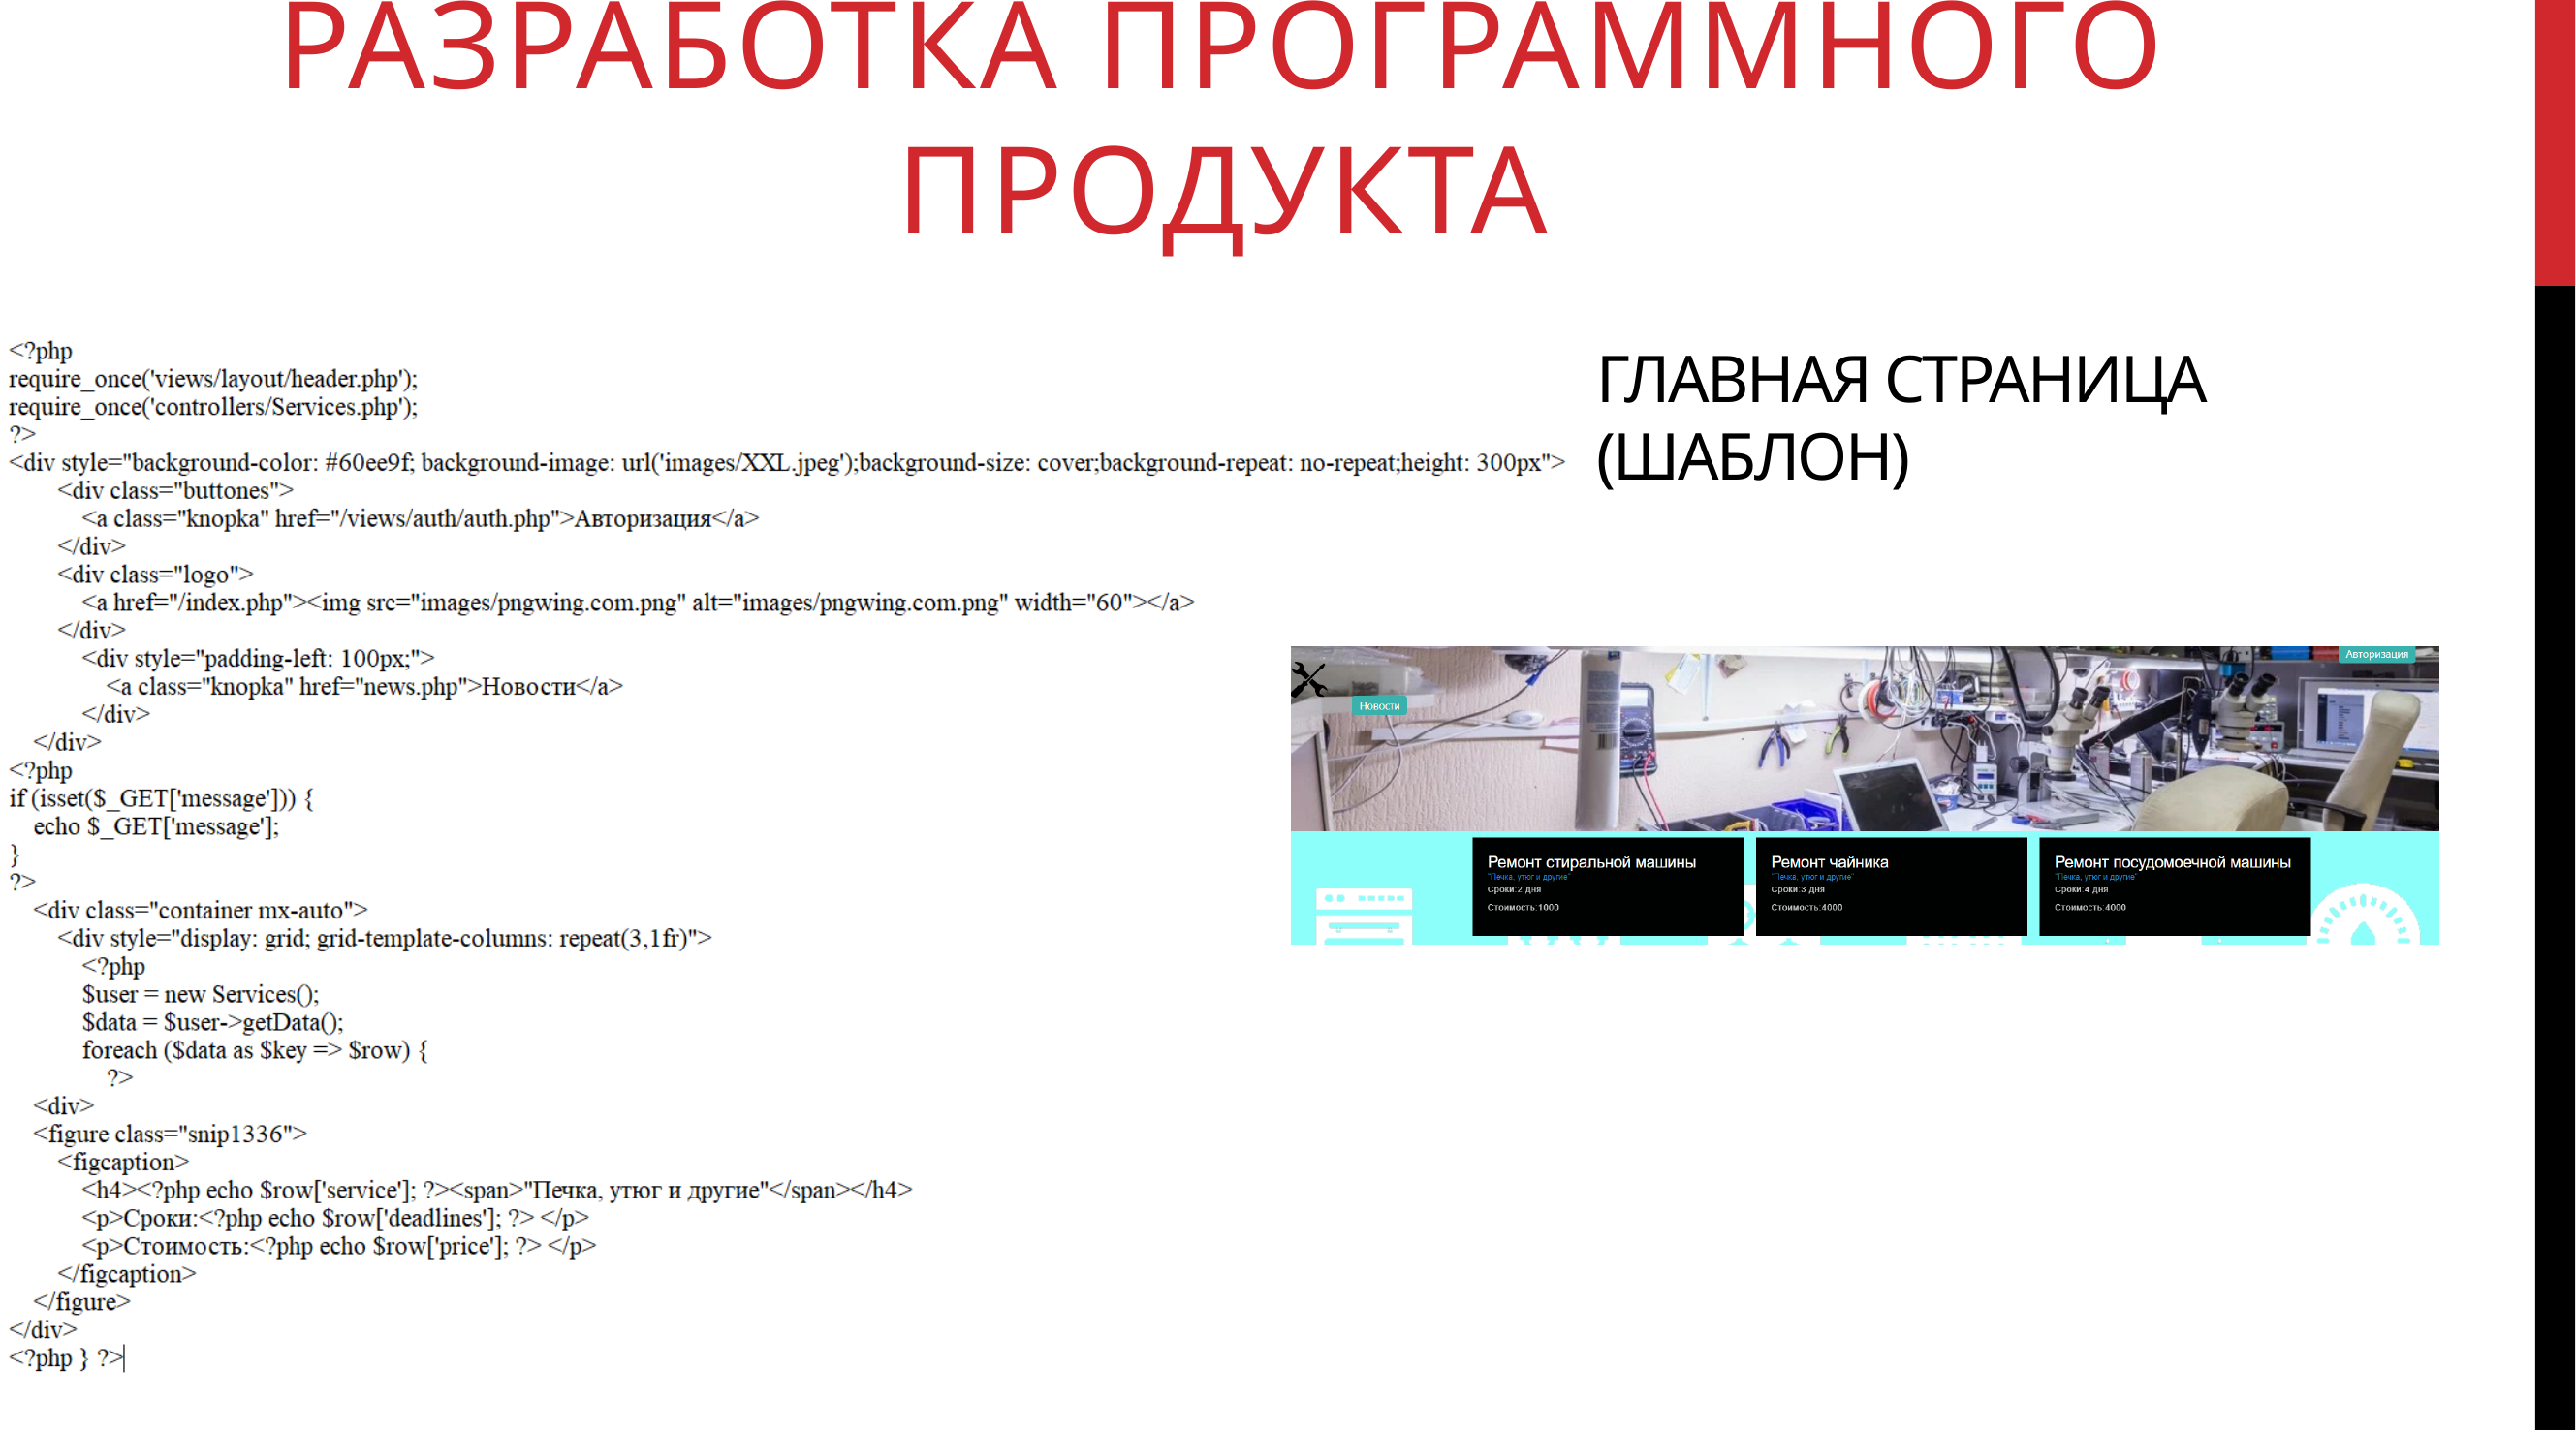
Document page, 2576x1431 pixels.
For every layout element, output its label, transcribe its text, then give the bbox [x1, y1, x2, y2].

title Главная страница (шаблон) [1573, 280, 2513, 551]
list Разработка программного продукта [128, 47, 2318, 270]
picture [1, 336, 2440, 1375]
